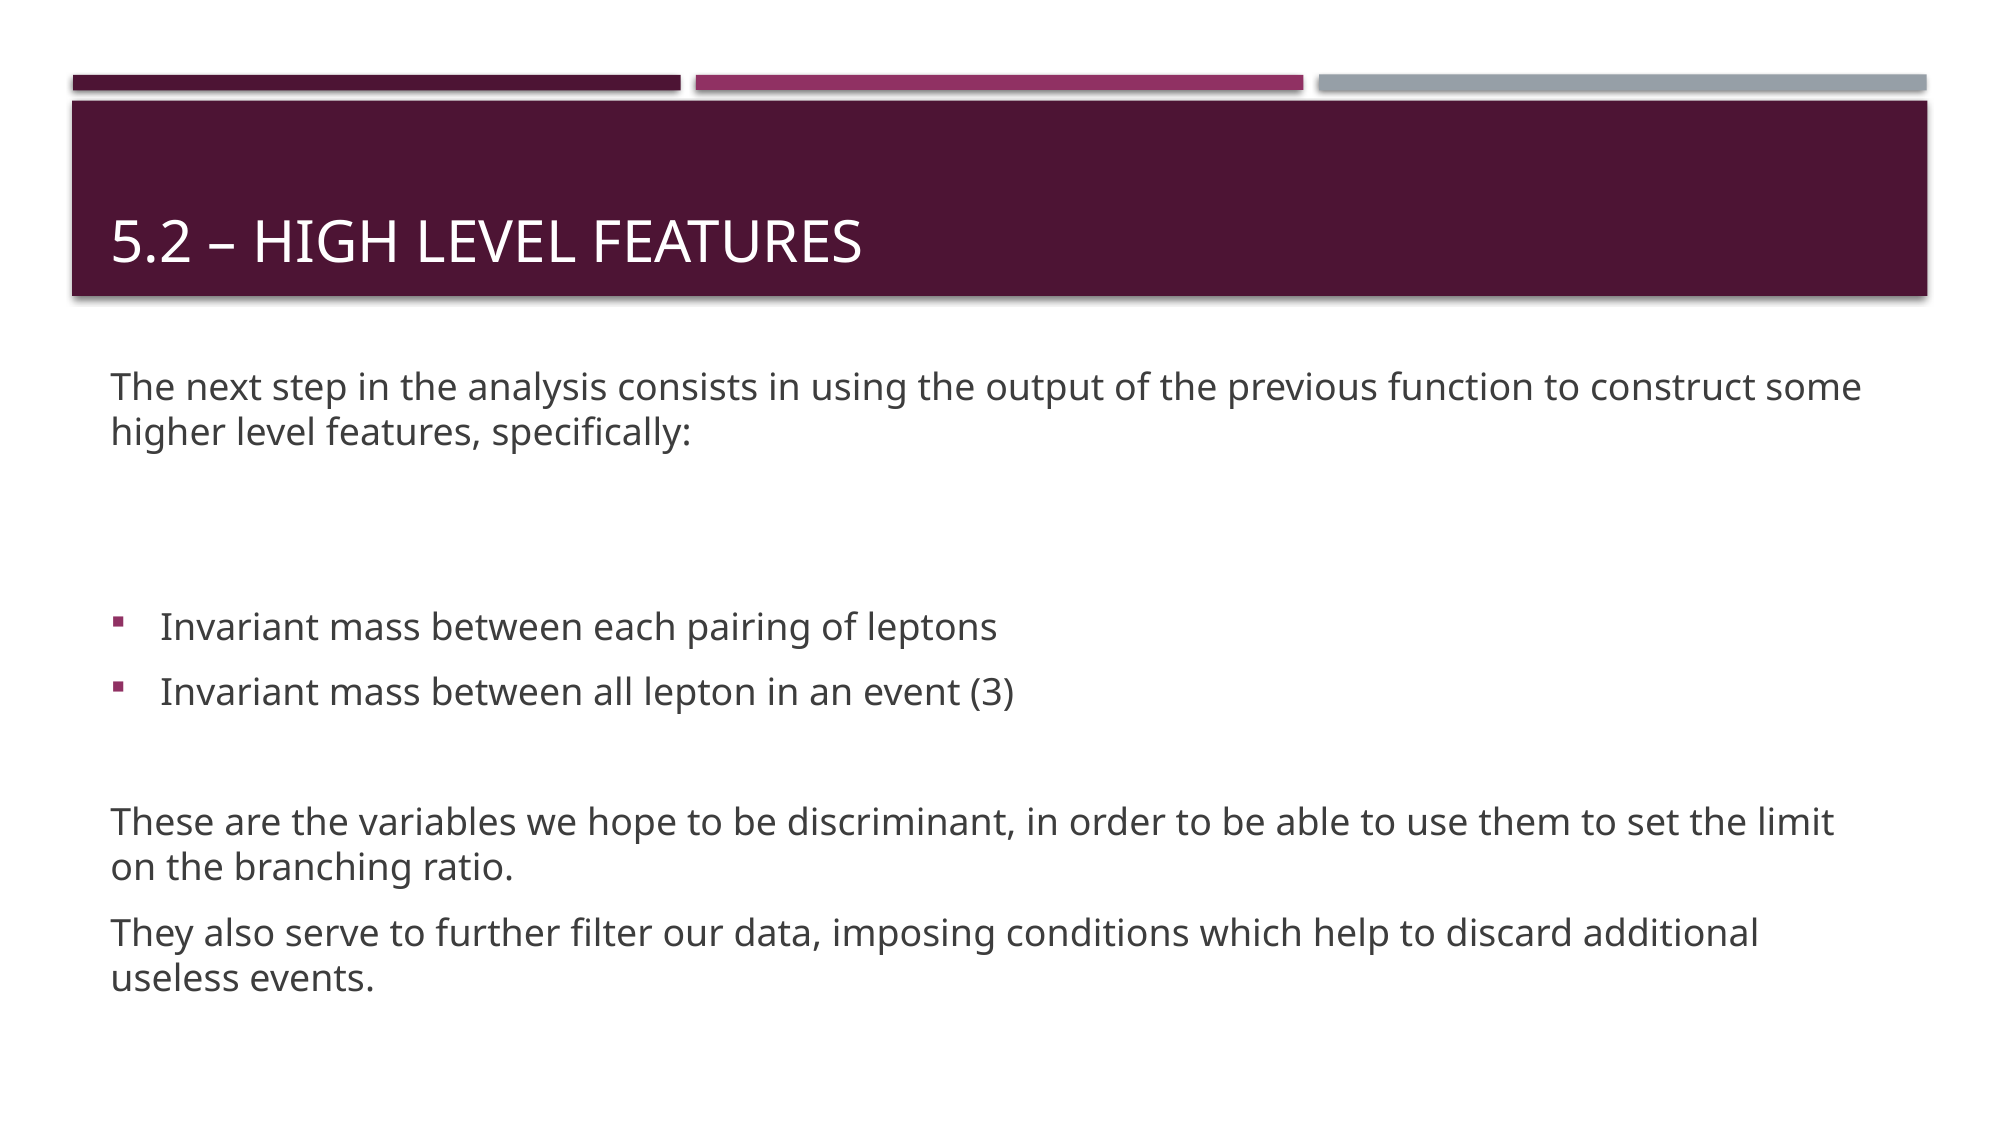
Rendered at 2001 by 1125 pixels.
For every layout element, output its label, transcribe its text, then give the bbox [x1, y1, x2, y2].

title 5.2 – high level features [95, 115, 1905, 282]
